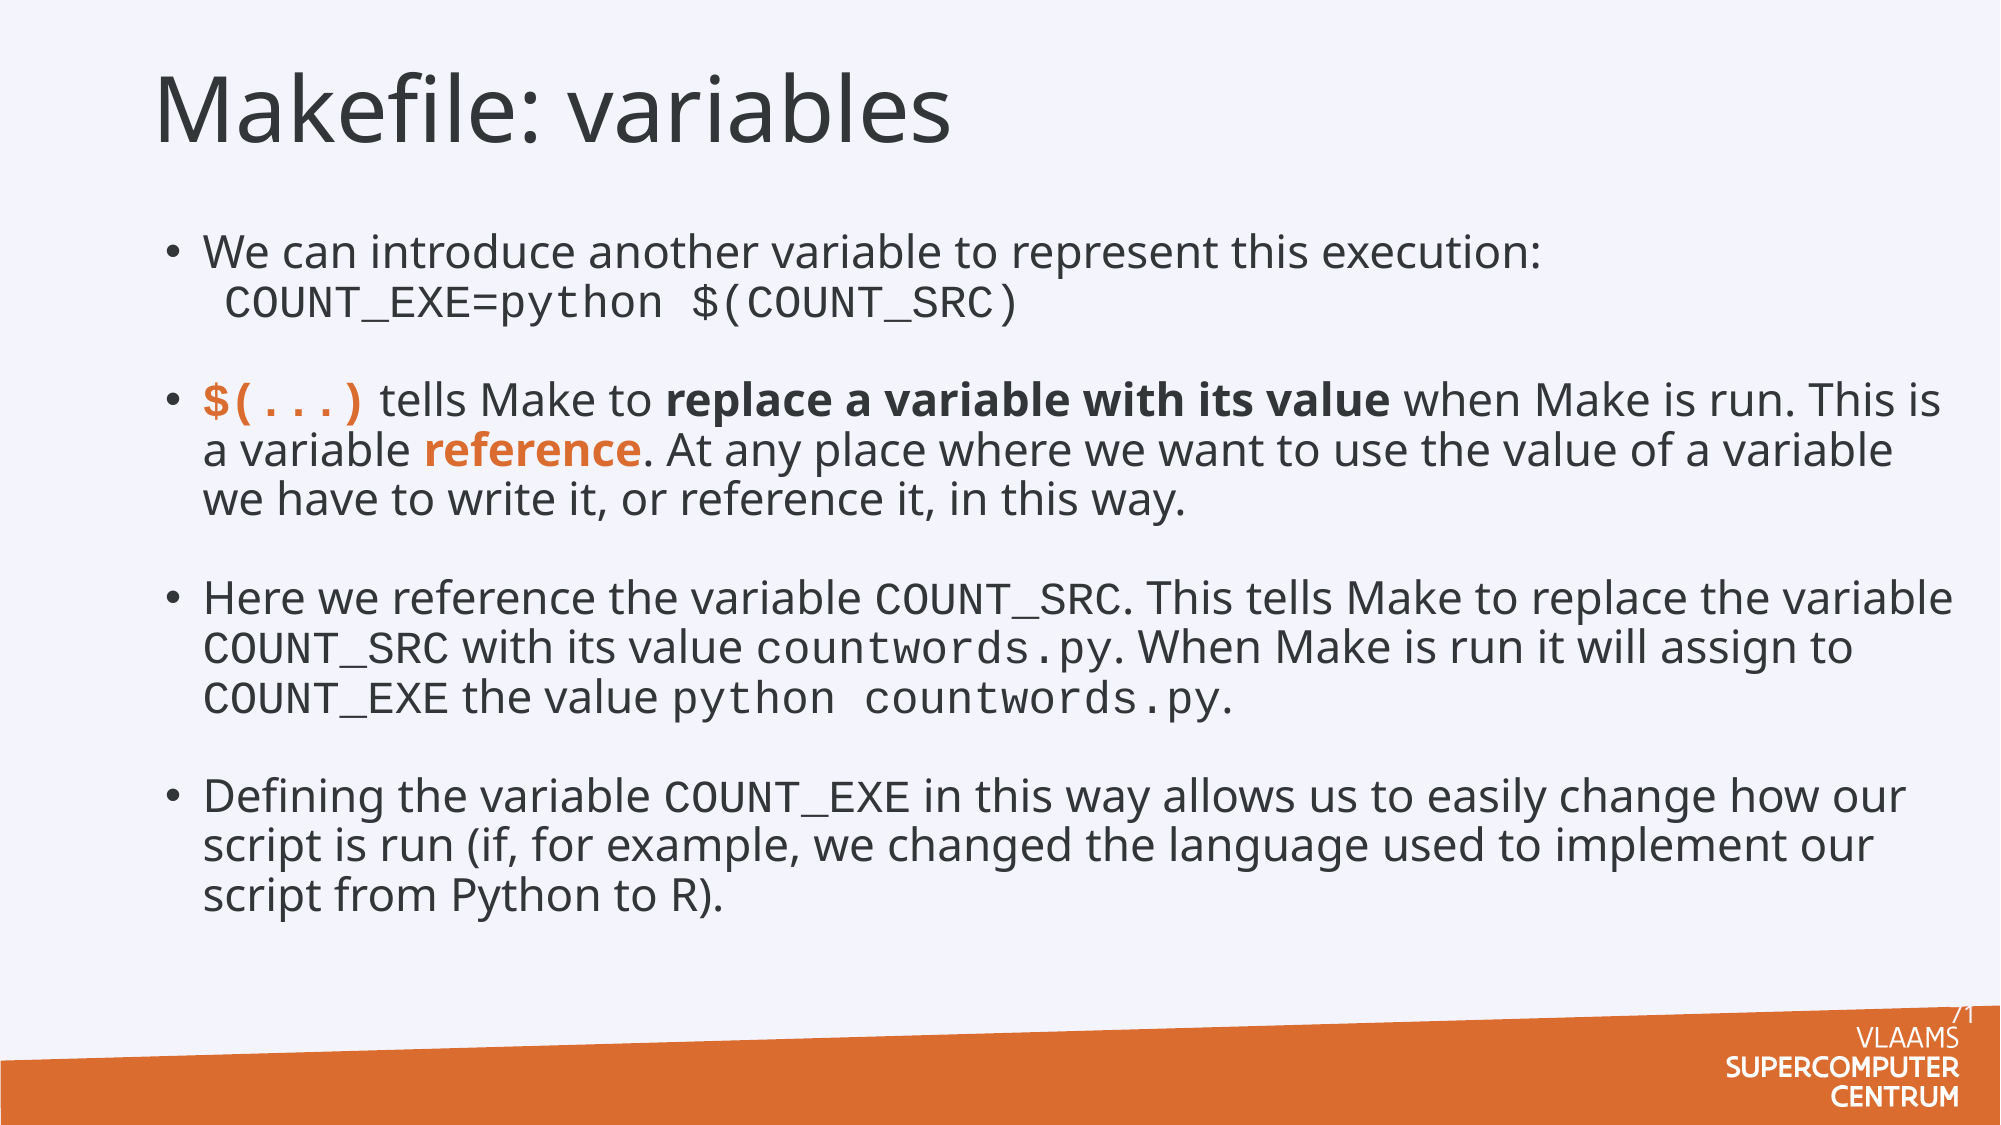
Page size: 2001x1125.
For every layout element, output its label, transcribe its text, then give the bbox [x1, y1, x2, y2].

slide_number 71 [1787, 992, 1993, 1040]
title Makefile: variables [137, 4, 1863, 222]
picture [1725, 1021, 1960, 1117]
list We can introduce another variable to represent this execution: COUNT_EXE=python $(COUNT_SRC) $(...) tells Make to replace a variable with its value when Make is run. This is a variable reference. At any place where we want to use the value of a variable we have to write it, or reference it, in this way. Here we reference the variable COUNT_SRC. This tells Make to replace the variable COUNT_SRC with its value countwords.py. When Make is run it will assign to COUNT_EXE the value python countwords.py. Defining the variable COUNT_EXE in this way allows us to easily change how our script is run (if, for example, we changed the language used to implement our script from Python to R). [150, 221, 1977, 941]
